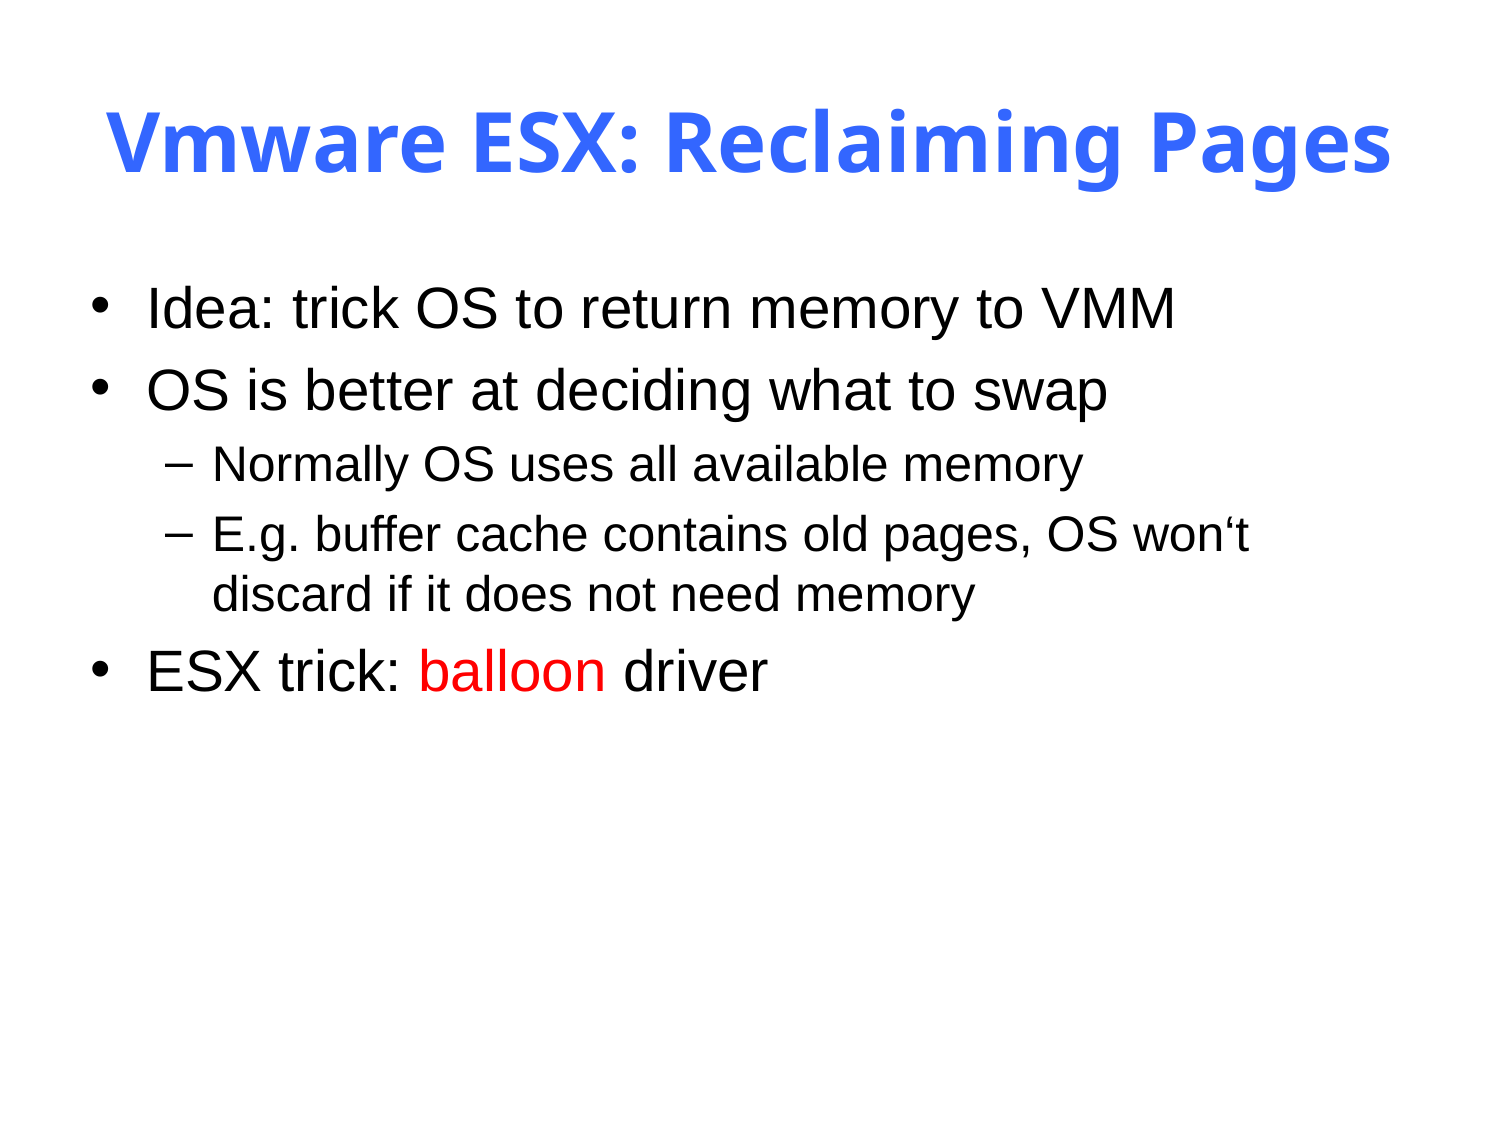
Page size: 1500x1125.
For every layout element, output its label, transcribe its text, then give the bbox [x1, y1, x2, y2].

title Vmware ESX: Reclaiming Pages [75, 45, 1425, 233]
list Idea: trick OS to return memory to VMM OS is better at deciding what to swap Normally OS uses all available memory E.g. buffer cache contains old pages, OS won‘t discard if it does not need memory ESX trick: balloon driver [75, 262, 1425, 1005]
